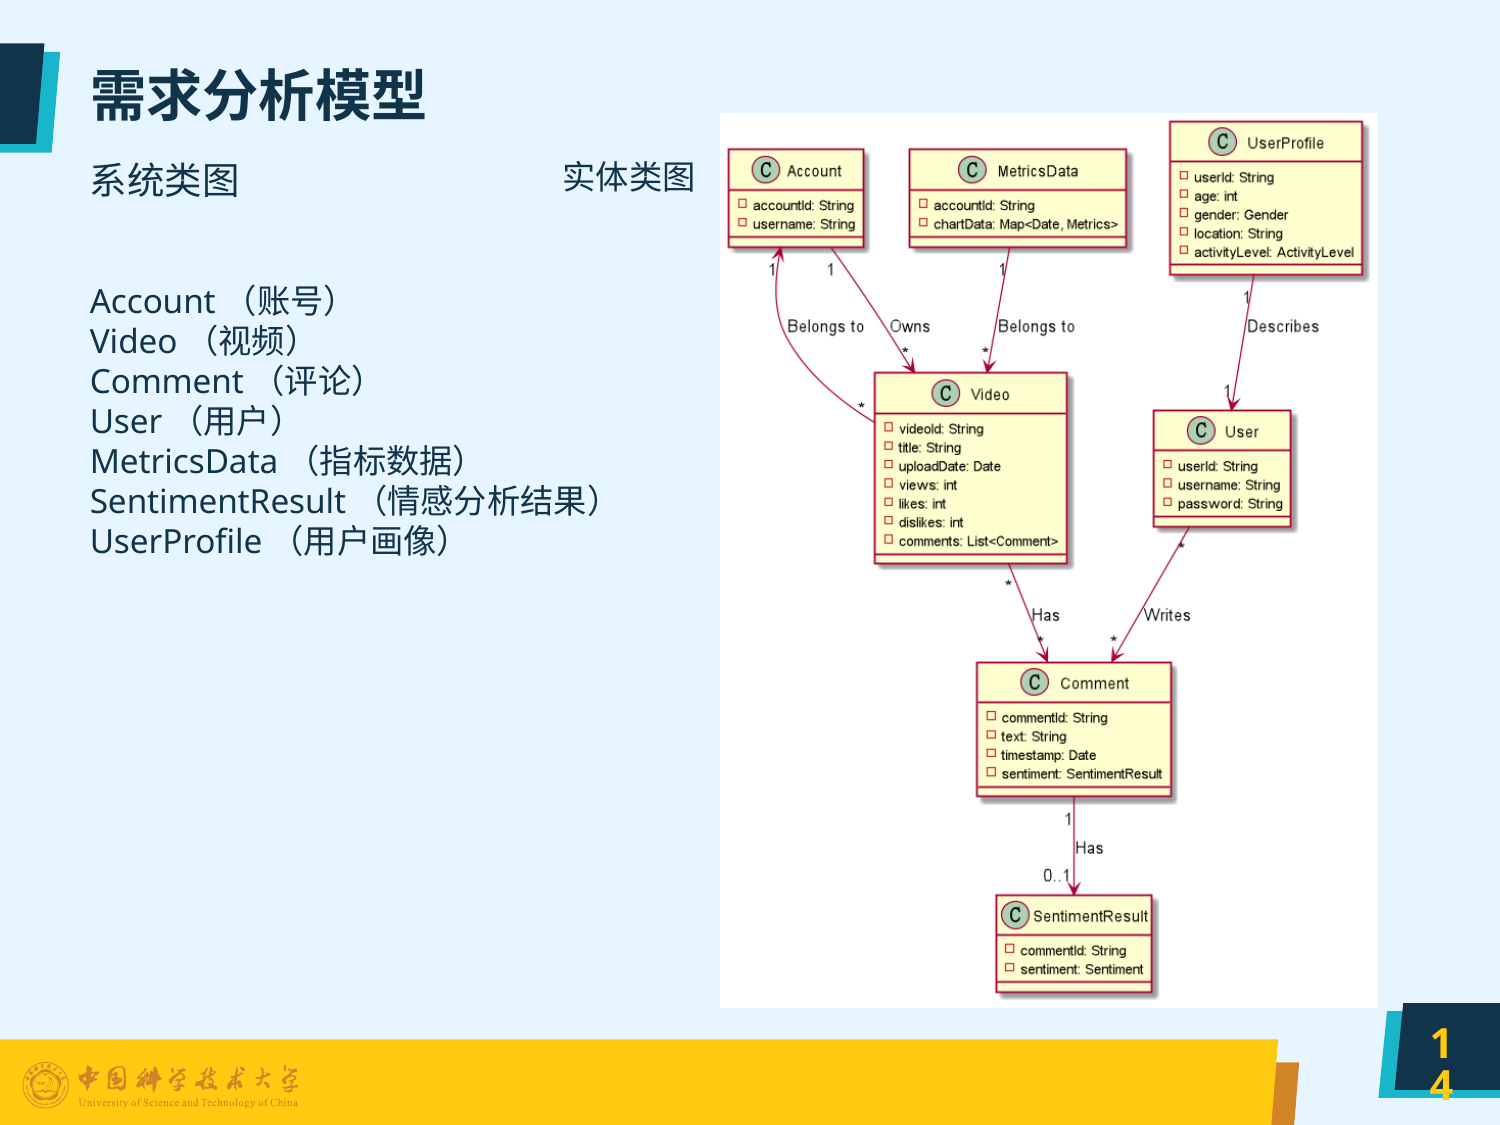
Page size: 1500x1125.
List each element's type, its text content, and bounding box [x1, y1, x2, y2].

picture [720, 113, 1378, 1008]
text_box Account（账号） Video（视频） Comment（评论） User（用户） MetricsData（指标数据） SentimentResult（情感分析结果） UserProfile（用户画像） [74, 272, 661, 607]
slide_number 14 [1414, 1007, 1491, 1084]
text_box 系统类图 [74, 149, 720, 209]
text_box 实体类图 [547, 149, 720, 204]
title 需求分析模型 [75, 43, 1397, 153]
